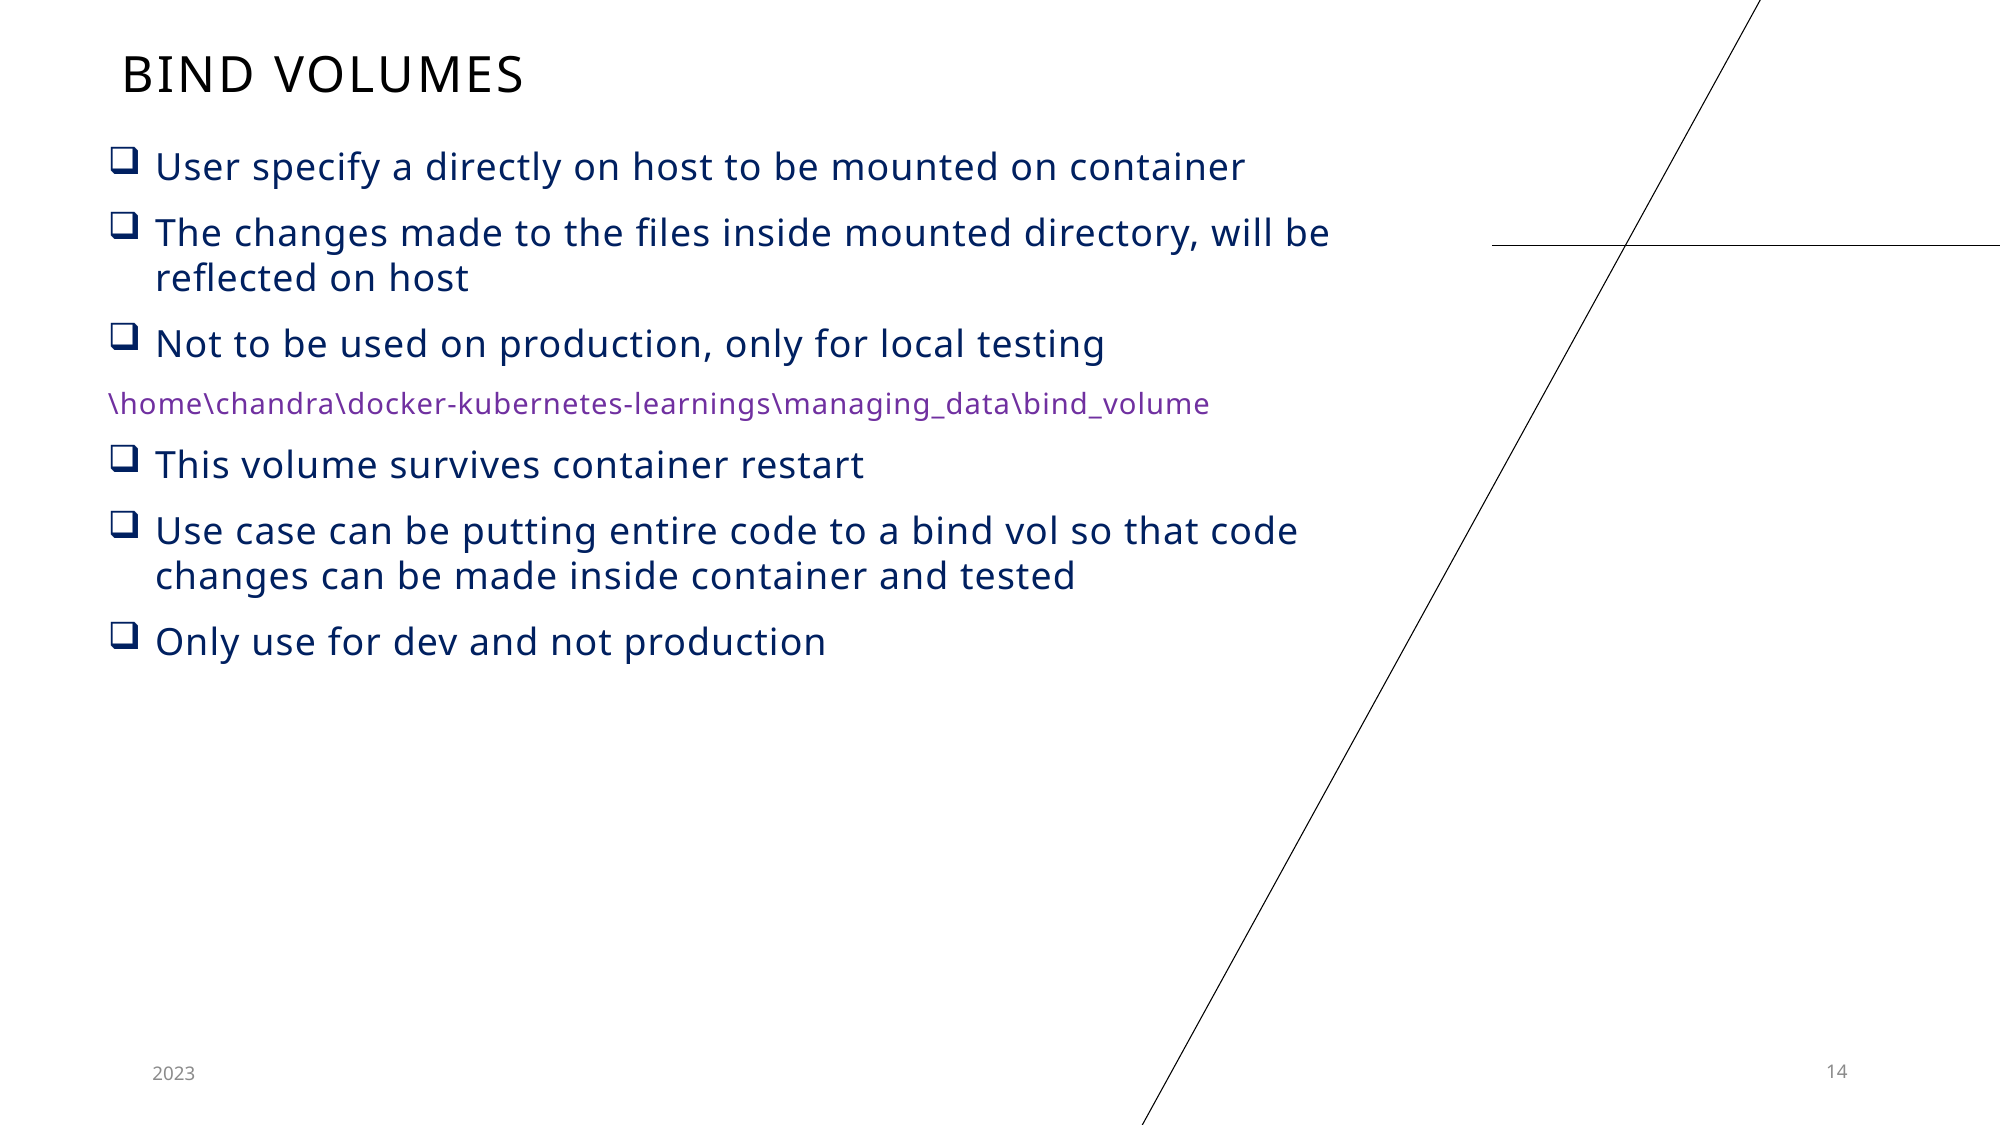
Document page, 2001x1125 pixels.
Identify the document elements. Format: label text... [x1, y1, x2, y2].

title Bind Volumes [106, 25, 1175, 111]
slide_number 2023 [137, 1042, 338, 1103]
slide_number 14 [1412, 1042, 1863, 1103]
list User specify a directly on host to be mounted on container The changes made to the files inside mounted directory, will be reflected on host Not to be used on production, only for local testing \home\chandra\docker-kubernetes-learnings\managing_data\bind_volume This volume survives container restart Use case can be putting entire code to a bind vol so that code changes can be made inside container and tested Only use for dev and not production [93, 135, 1481, 864]
